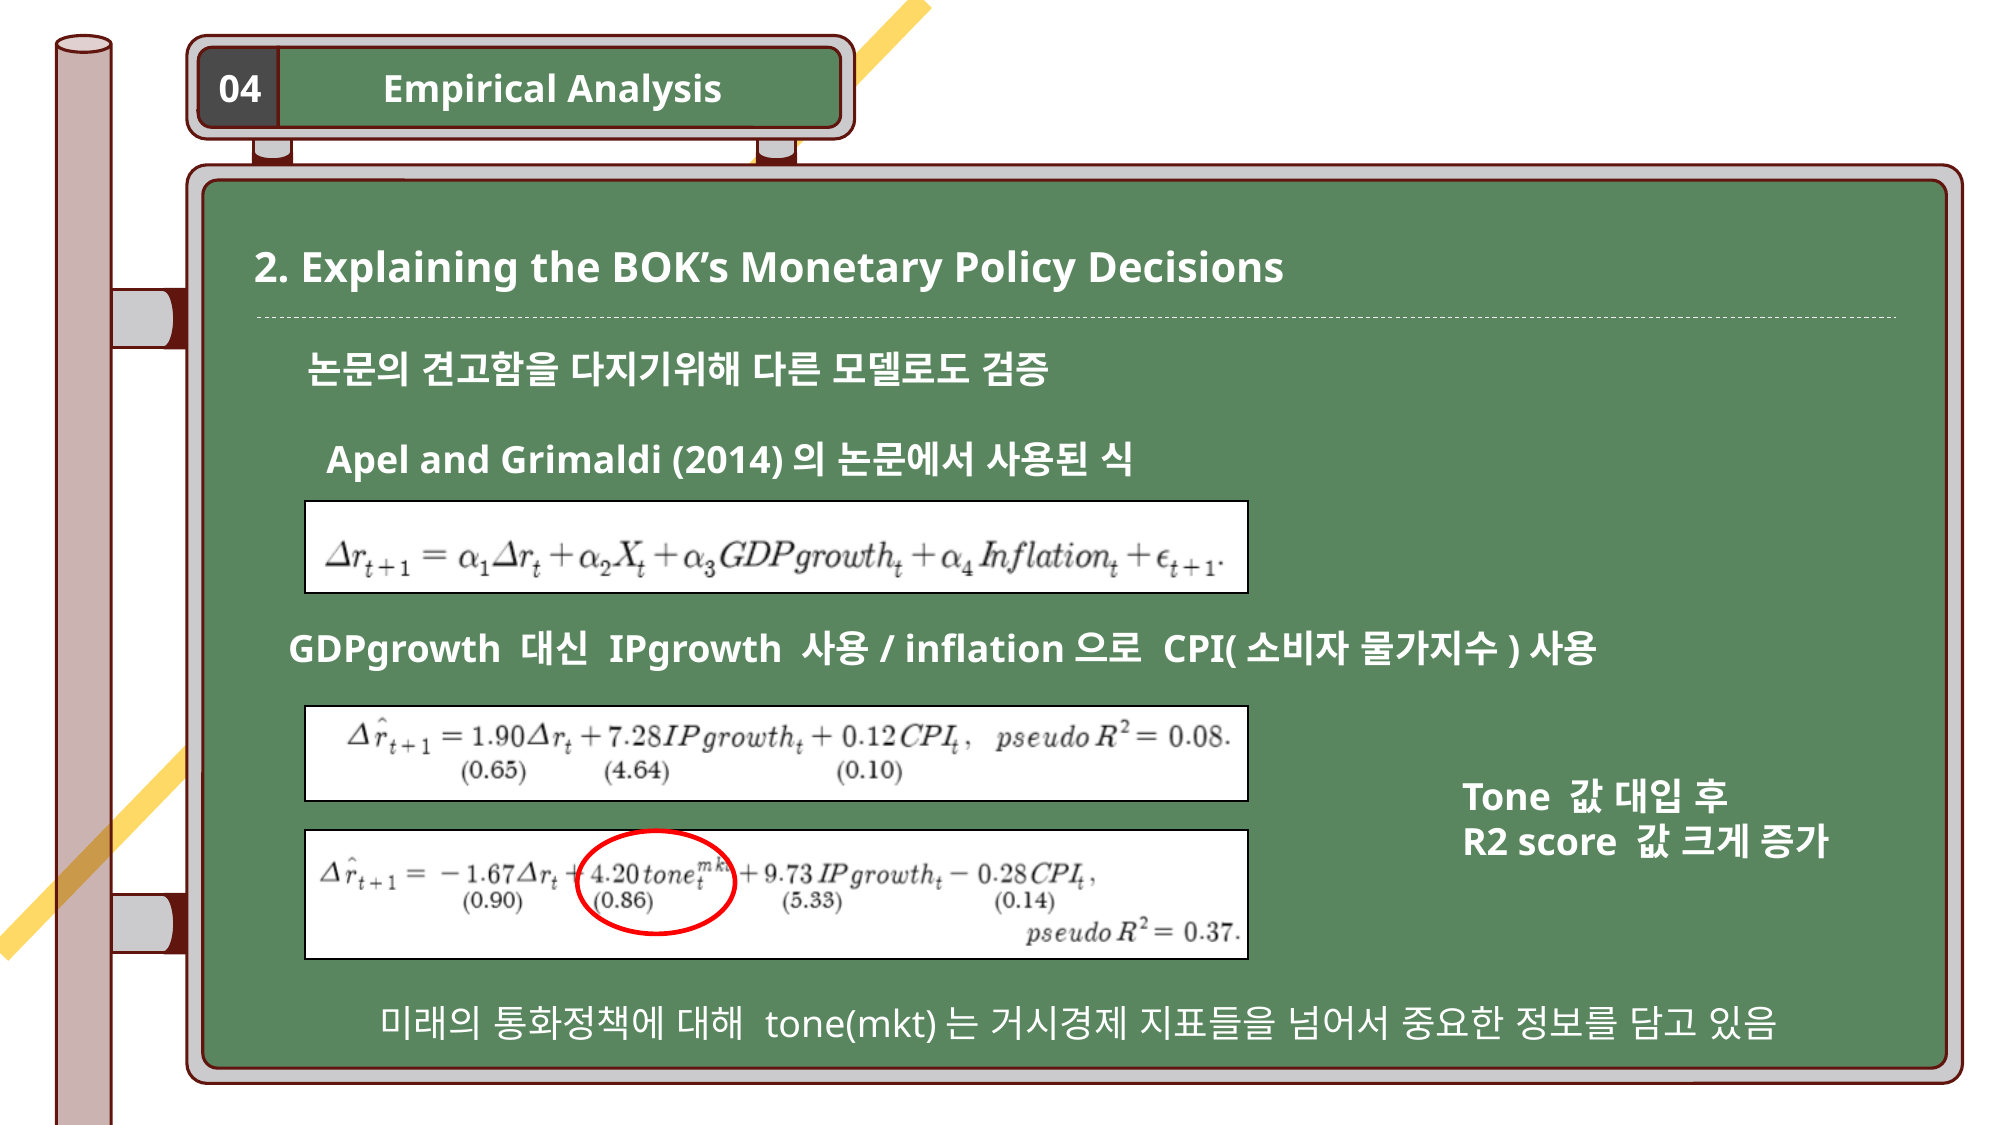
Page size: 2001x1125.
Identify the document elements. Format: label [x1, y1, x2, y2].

picture [306, 501, 1247, 593]
picture [306, 706, 1247, 800]
picture [306, 830, 1247, 959]
text_box [0, 0, 2000, 1125]
